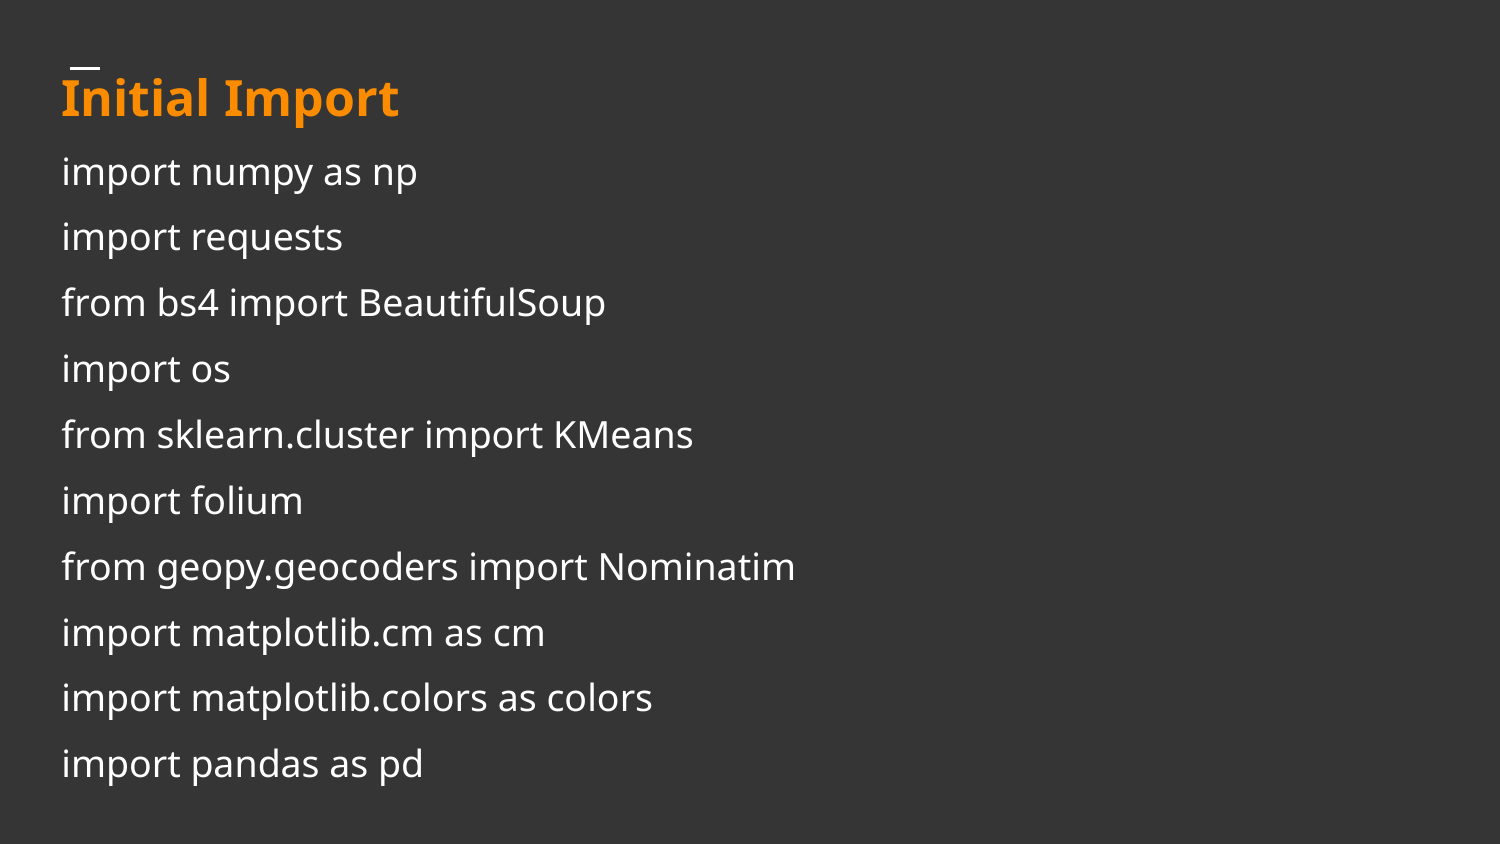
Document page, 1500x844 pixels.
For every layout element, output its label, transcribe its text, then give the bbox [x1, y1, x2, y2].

title Initial Import import numpy as np import requests from bs4 import BeautifulSoup import os from sklearn.cluster import KMeans import folium from geopy.geocoders import Nominatim import matplotlib.cm as cm import matplotlib.colors as colors import pandas as pd [46, 51, 1461, 746]
